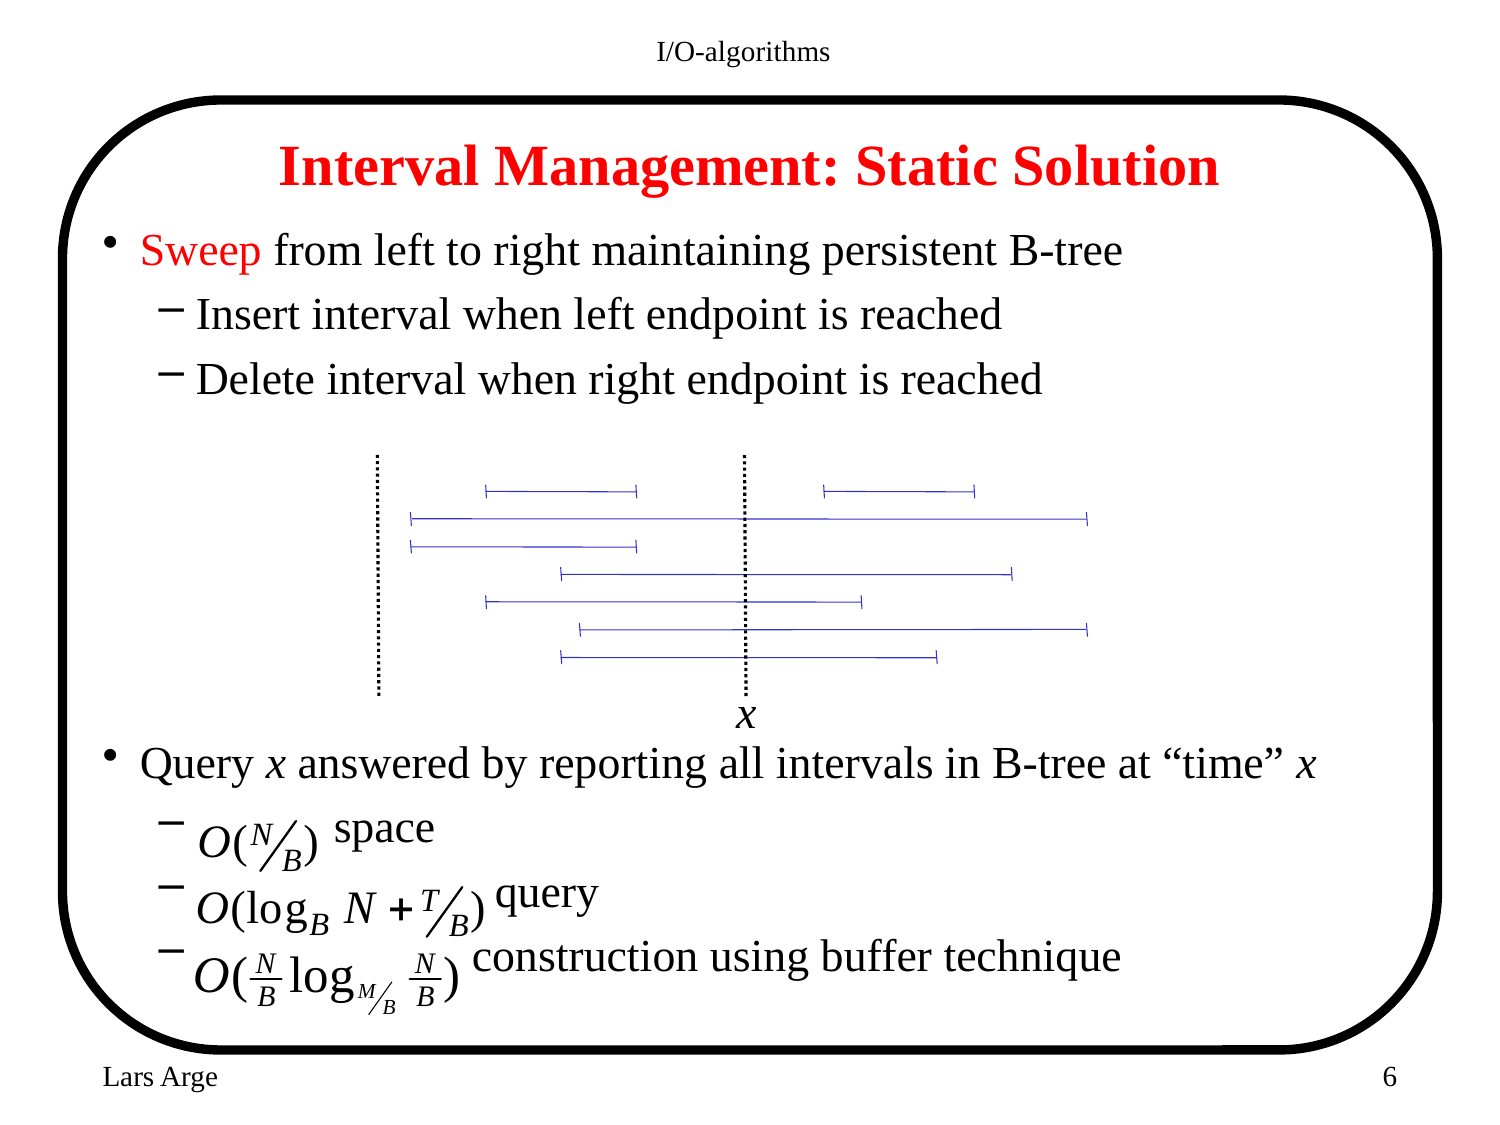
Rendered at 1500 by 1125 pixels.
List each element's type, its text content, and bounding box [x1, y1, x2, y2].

slide_number 6 [1100, 1051, 1413, 1125]
title Interval Management: Static Solution [112, 112, 1388, 212]
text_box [186, 940, 468, 1027]
footer I/O-algorithms [249, 24, 1238, 88]
slide_number Lars Arge [87, 1051, 400, 1125]
list Sweep from left to right maintaining persistent B-tree Insert interval when left endpoint is reached Delete interval when right endpoint is reached Query x answered by reporting all intervals in B-tree at “time” x space query construction using buffer technique [87, 212, 1413, 1051]
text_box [190, 811, 330, 882]
text_box x [698, 682, 794, 738]
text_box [188, 876, 495, 947]
